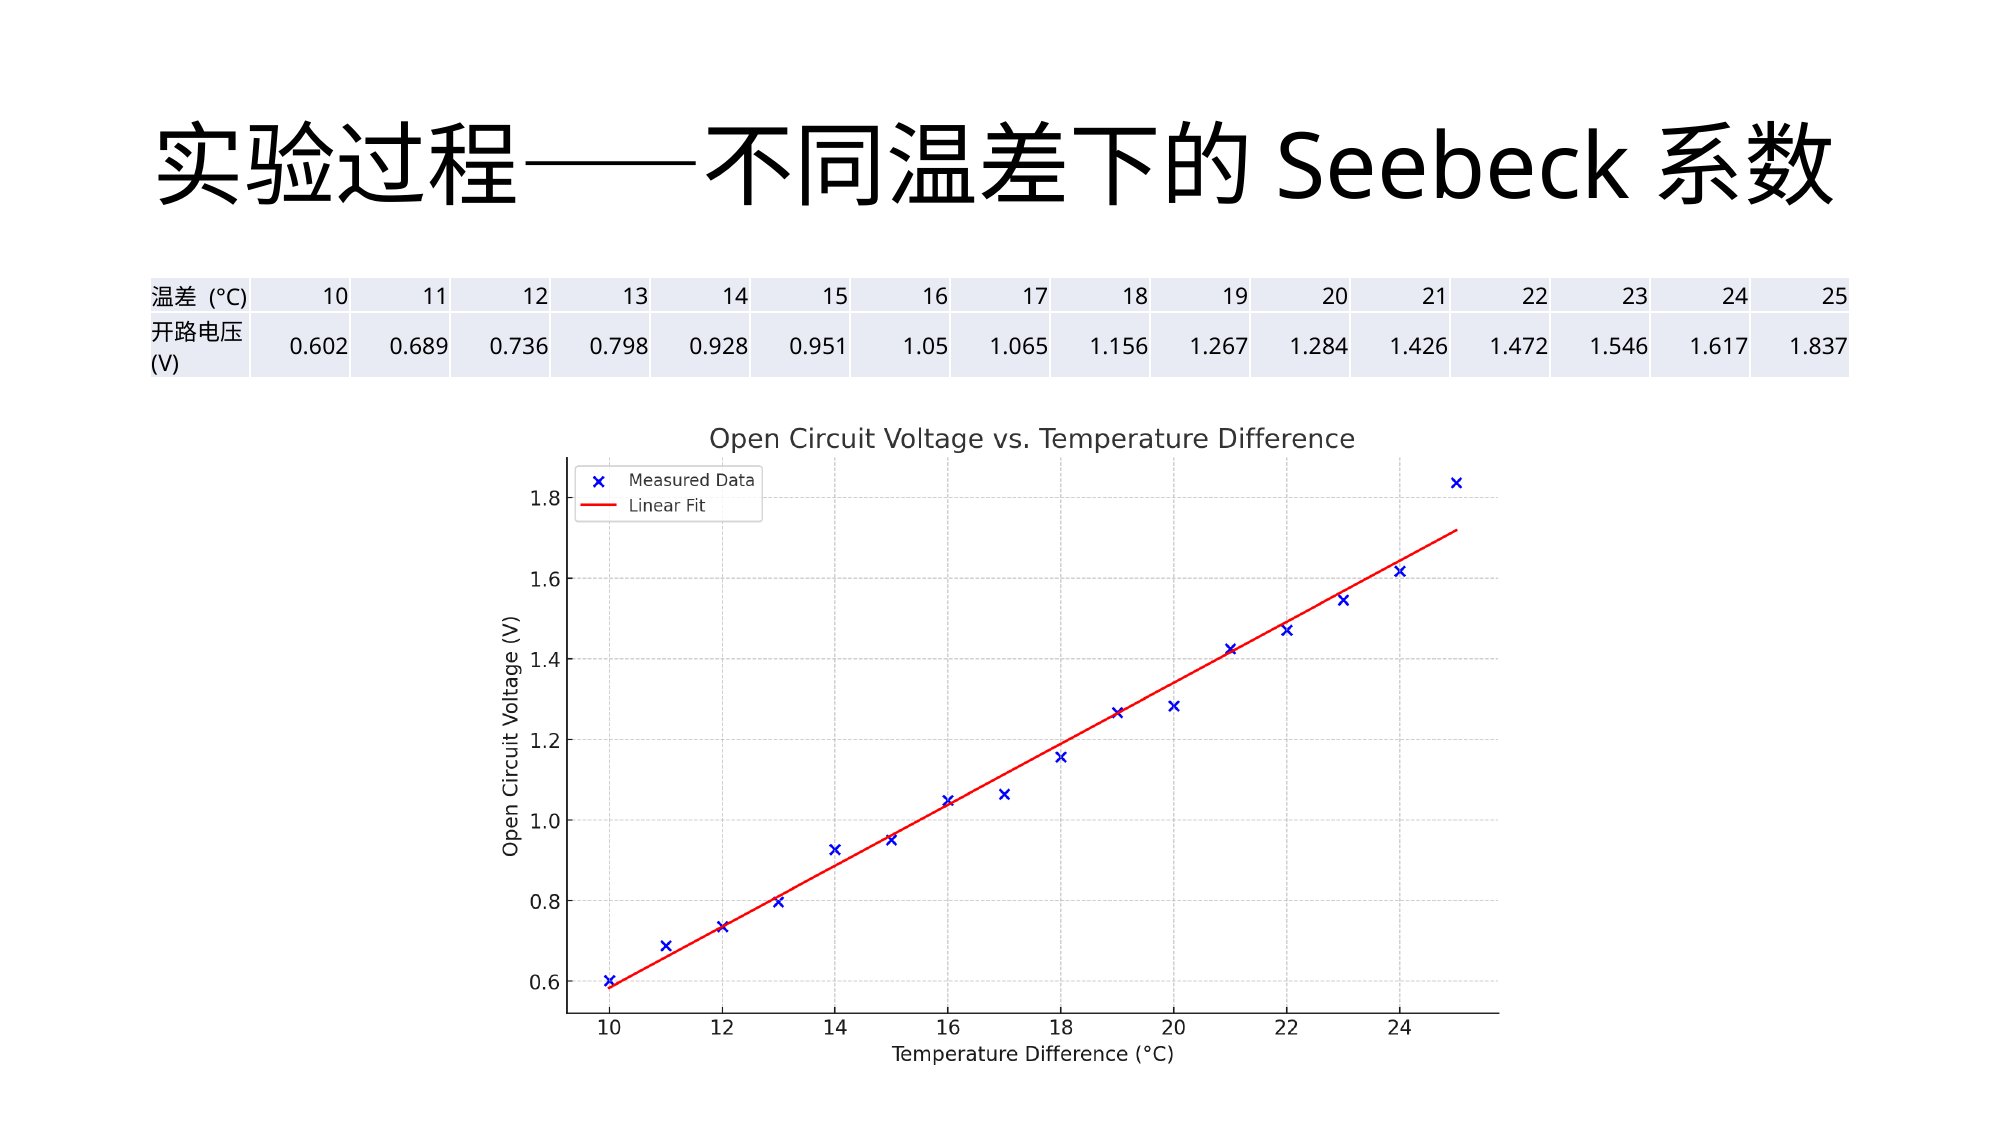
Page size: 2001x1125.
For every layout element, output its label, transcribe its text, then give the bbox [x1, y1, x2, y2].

table_header 16 [851, 278, 949, 311]
table_cell 1.472 [1451, 313, 1549, 377]
table_cell 1.267 [1151, 313, 1249, 377]
table_header 25 [1751, 278, 1849, 311]
table_cell 0.689 [351, 313, 449, 377]
table_header 23 [1551, 278, 1649, 311]
table_header 12 [451, 278, 549, 311]
table_header 19 [1151, 278, 1249, 311]
table_cell 0.798 [551, 313, 649, 377]
table_header 17 [951, 278, 1049, 311]
table_header 14 [651, 278, 749, 311]
table_cell 1.426 [1351, 313, 1449, 377]
table_header 24 [1651, 278, 1749, 311]
table_cell 1.284 [1251, 313, 1349, 377]
table_header 10 [251, 278, 349, 311]
table_cell 0.951 [751, 313, 849, 377]
title 实验过程——不同温差下的Seebeck系数 [137, 59, 1863, 278]
table_header 11 [351, 278, 449, 311]
picture [490, 415, 1510, 1077]
table_header 21 [1351, 278, 1449, 311]
table_cell 1.837 [1751, 313, 1849, 377]
table_cell 1.05 [851, 313, 949, 377]
table_header 20 [1251, 278, 1349, 311]
table_cell 1.546 [1551, 313, 1649, 377]
table_cell 1.617 [1651, 313, 1749, 377]
table_cell 开路电压 (V) [151, 313, 249, 377]
table_header 温差 (°C) [151, 278, 249, 311]
table_header 15 [751, 278, 849, 311]
table_cell 0.736 [451, 313, 549, 377]
table_header 22 [1451, 278, 1549, 311]
table_cell 1.065 [951, 313, 1049, 377]
table_cell 0.602 [251, 313, 349, 377]
table_header 18 [1051, 278, 1149, 311]
table_cell 1.156 [1051, 313, 1149, 377]
table_header 13 [551, 278, 649, 311]
table_cell 0.928 [651, 313, 749, 377]
